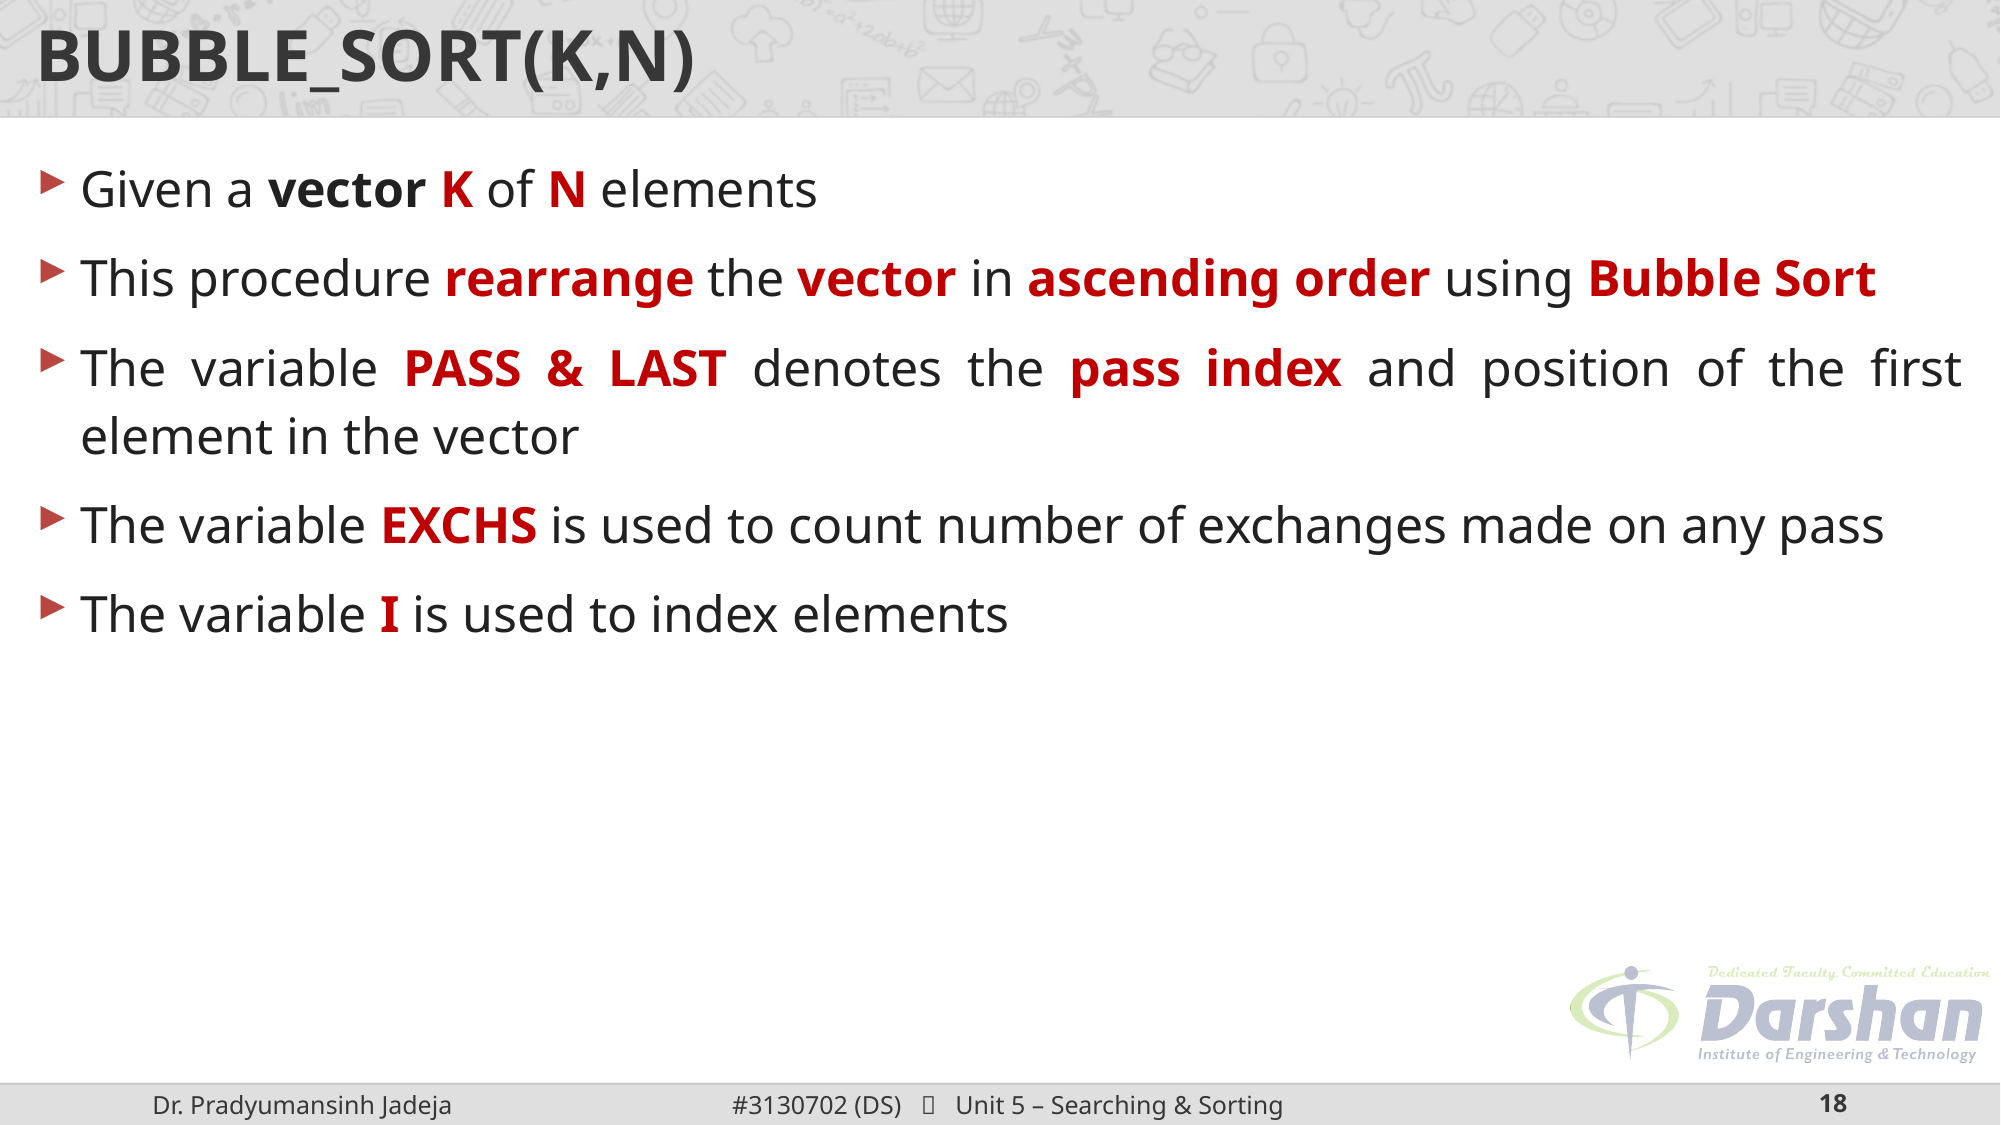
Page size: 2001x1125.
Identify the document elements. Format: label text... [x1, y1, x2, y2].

title BUBBLE_SORT(K,N) [0, 0, 2000, 117]
list Given a vector K of N elements This procedure rearrange the vector in ascending order using Bubble Sort The variable PASS & LAST denotes the pass index and position of the first element in the vector The variable EXCHS is used to count number of exchanges made on any pass The variable I is used to index elements [21, 141, 1979, 1059]
text_box Swap [1570, 966, 1990, 1063]
